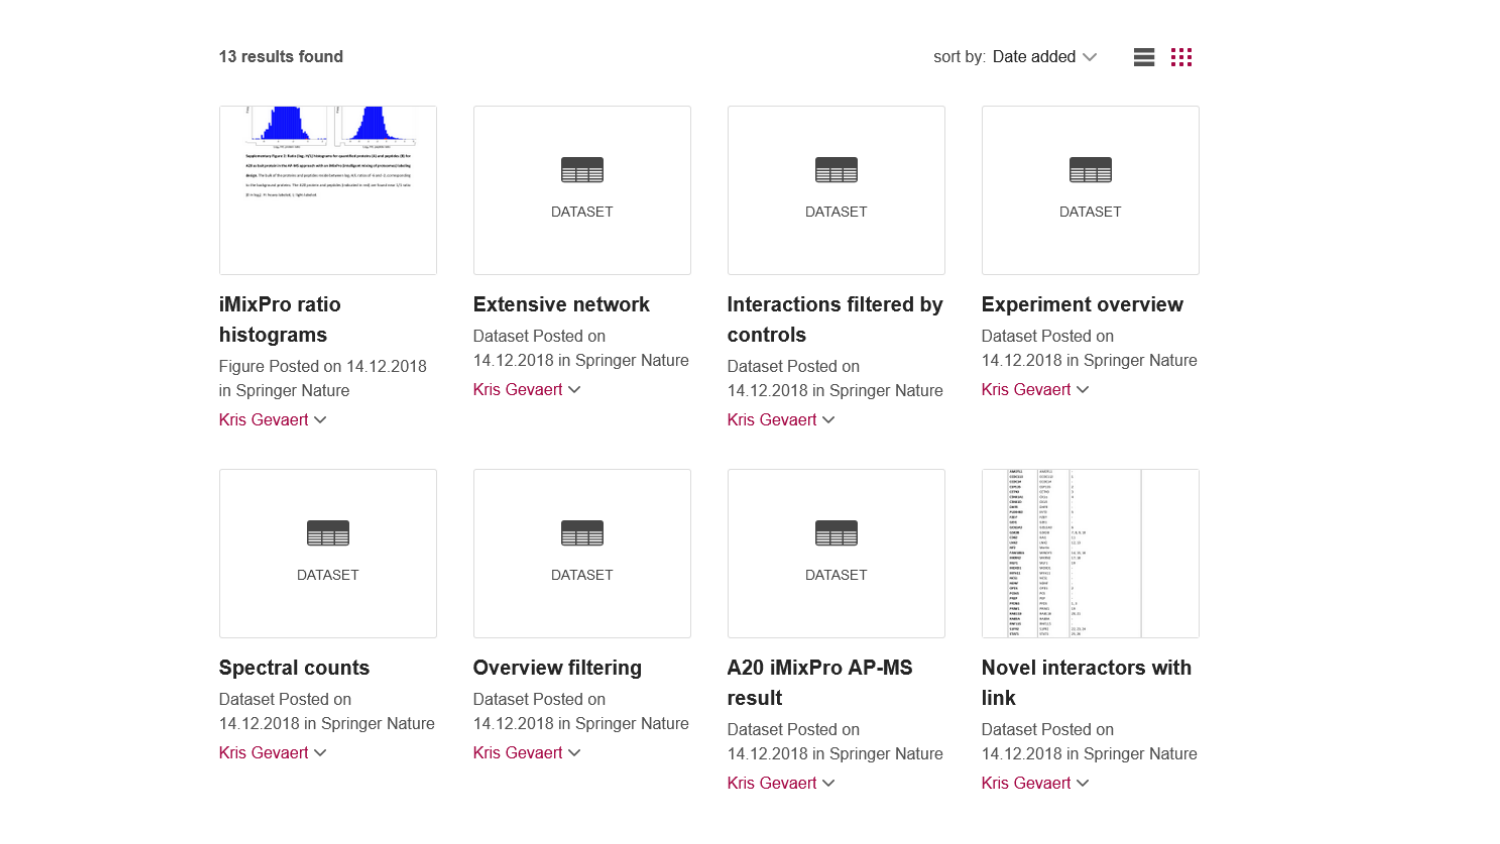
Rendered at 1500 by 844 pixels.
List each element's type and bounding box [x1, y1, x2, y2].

picture [189, 36, 1244, 825]
